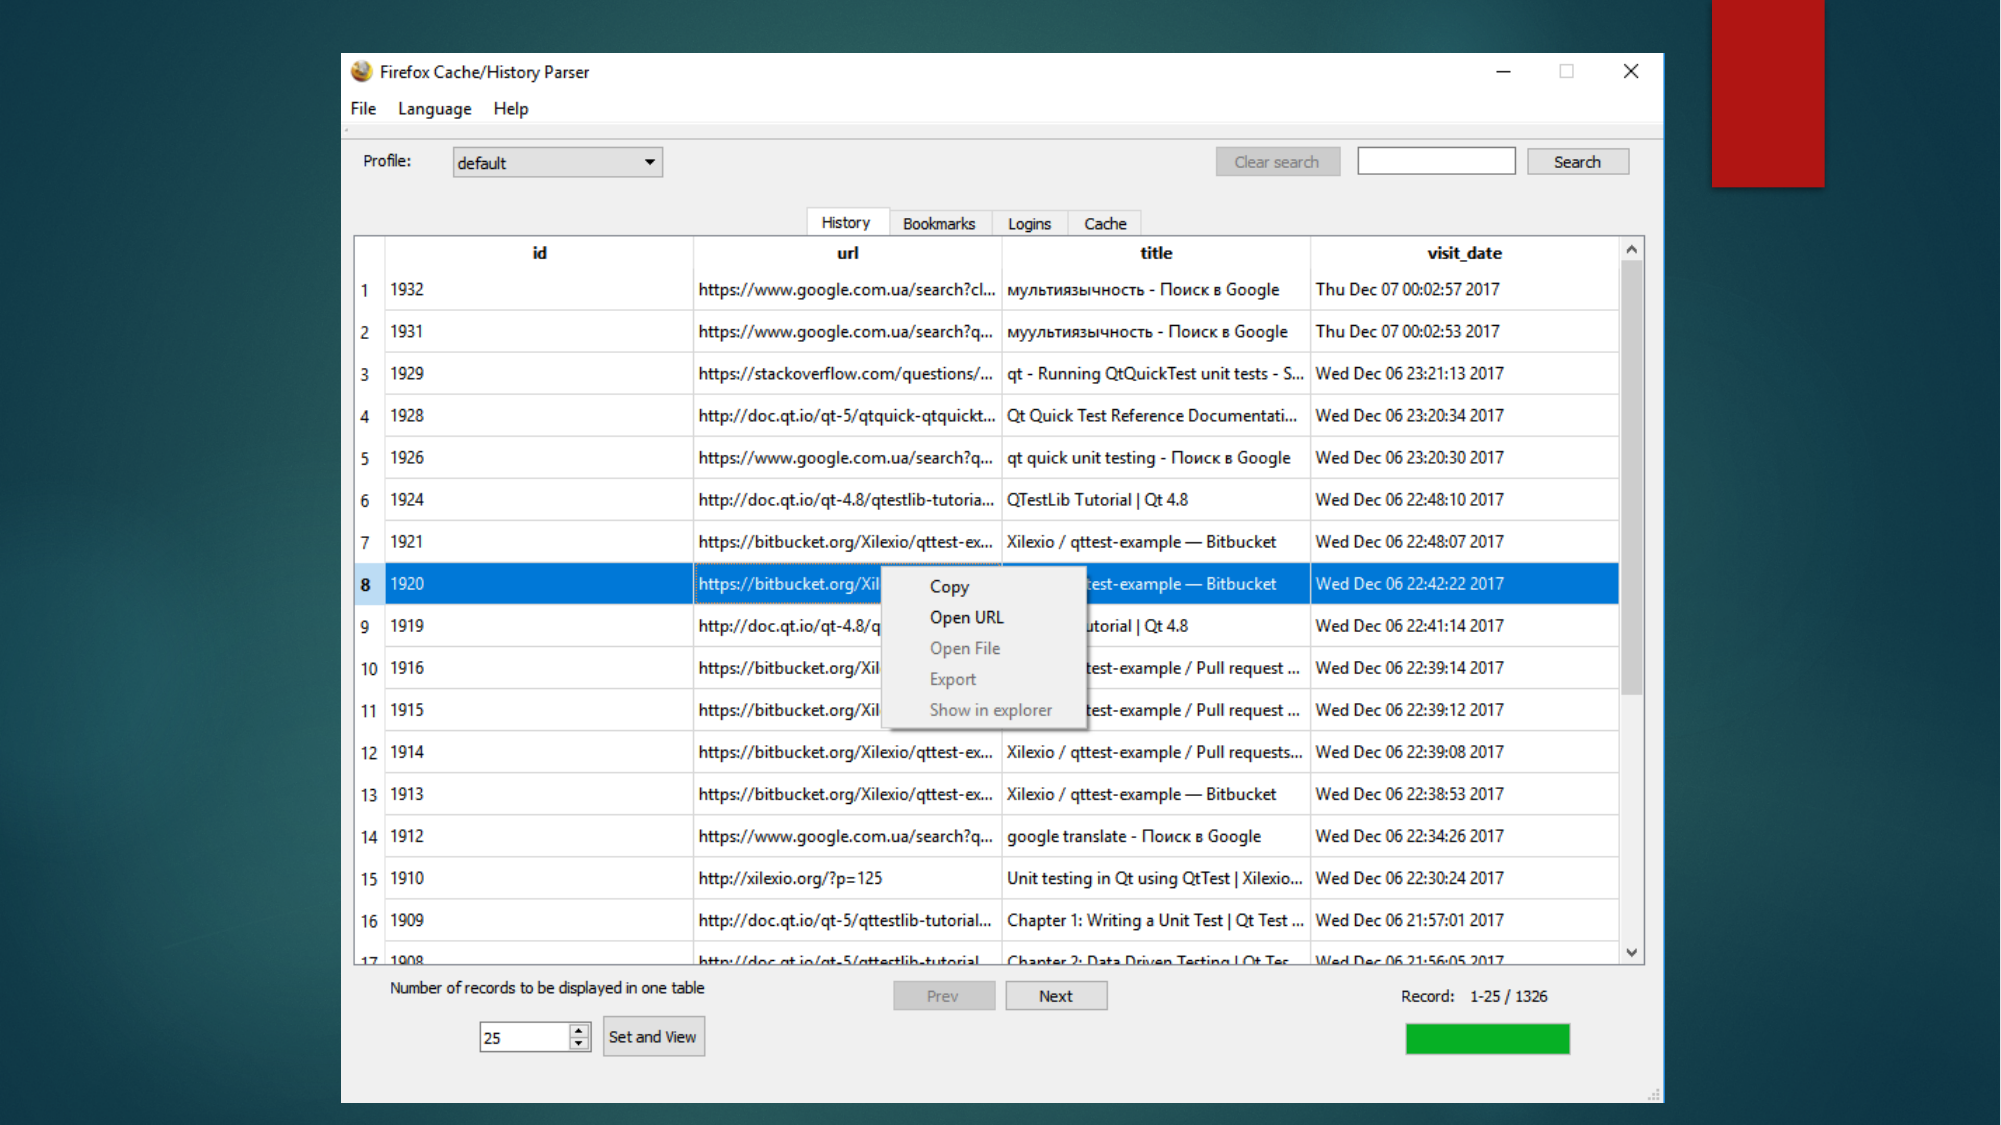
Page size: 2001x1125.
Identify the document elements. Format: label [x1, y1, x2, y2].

picture [0, 0, 1665, 1125]
